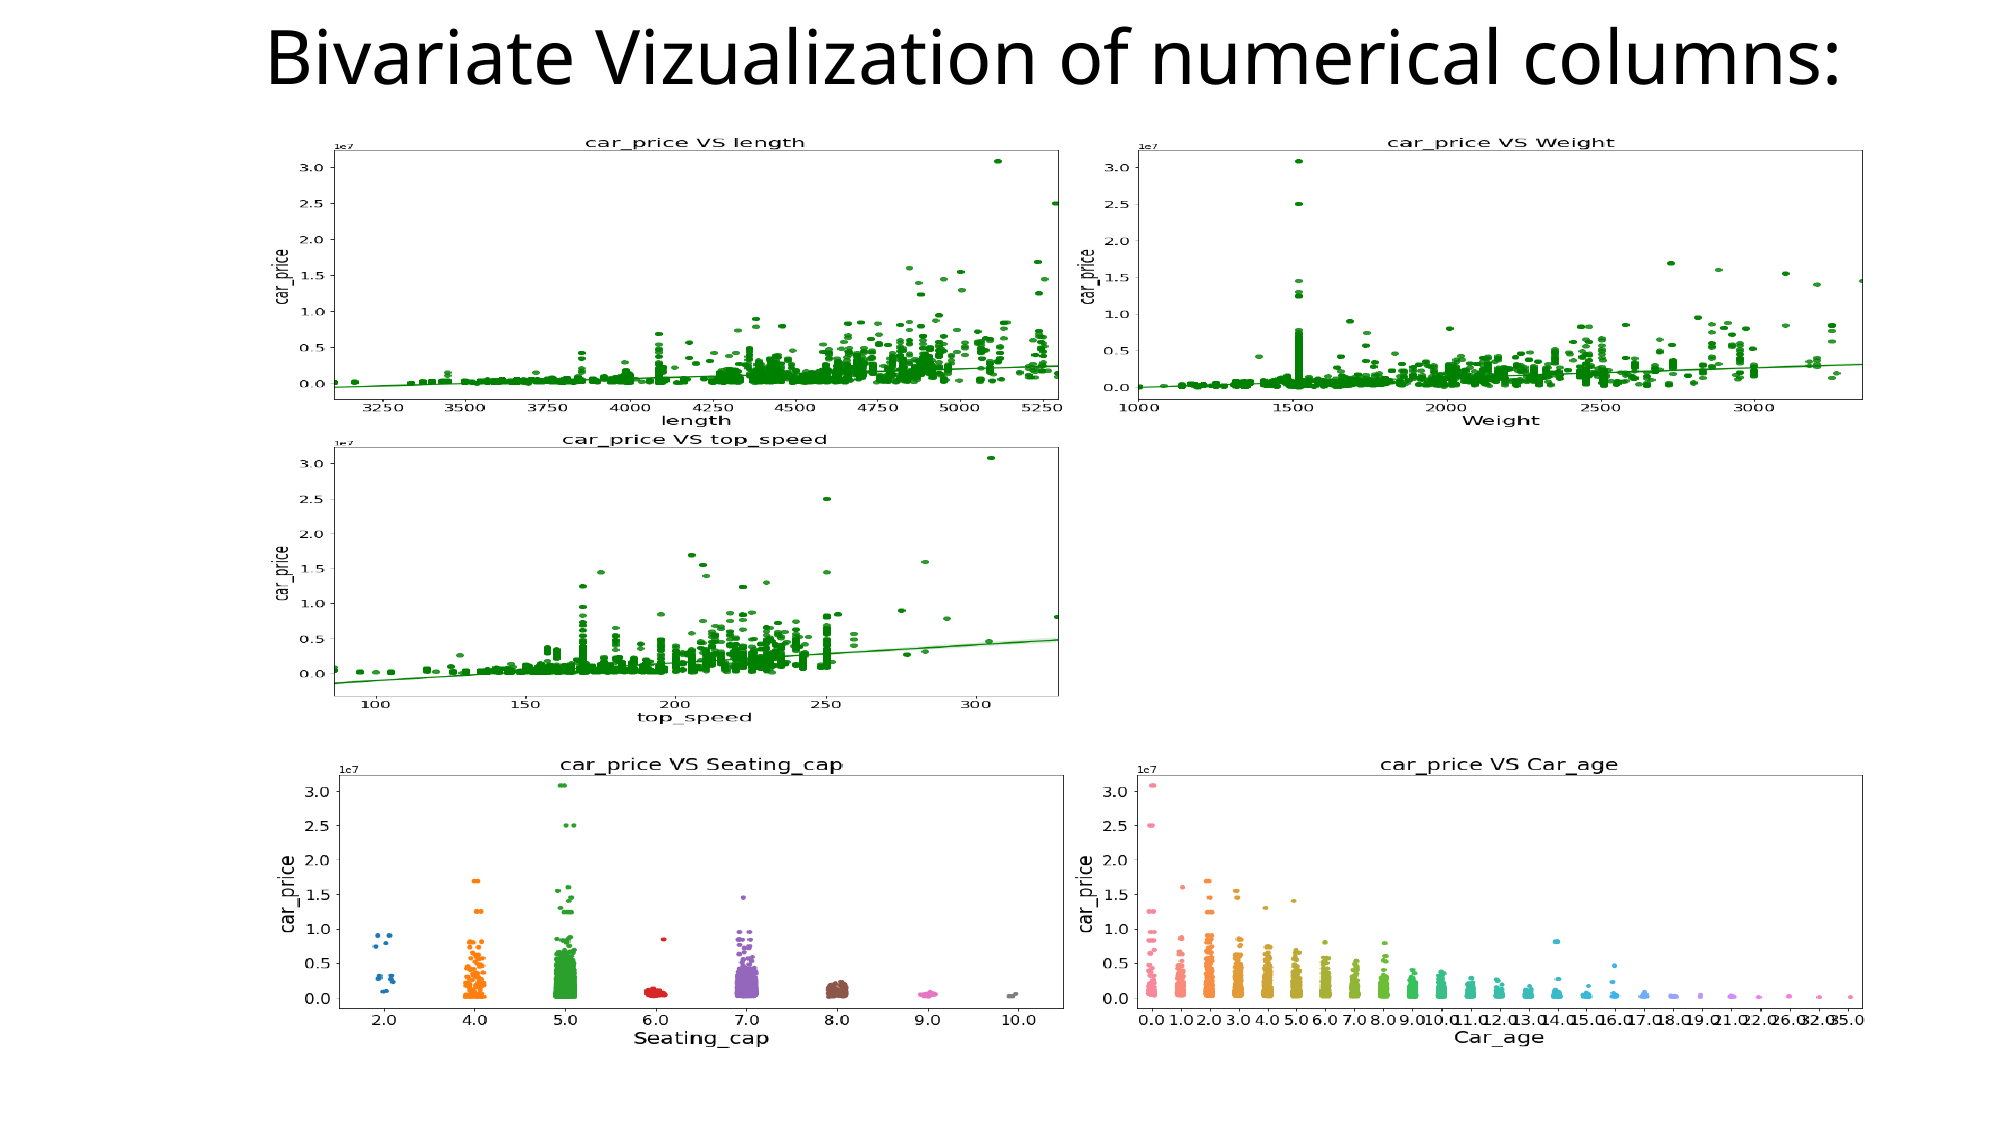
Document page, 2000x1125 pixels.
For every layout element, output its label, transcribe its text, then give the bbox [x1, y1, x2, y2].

title Bivariate Vizualization of numerical columns: [249, 7, 1863, 113]
picture [270, 751, 1874, 1053]
picture [249, 137, 1874, 728]
